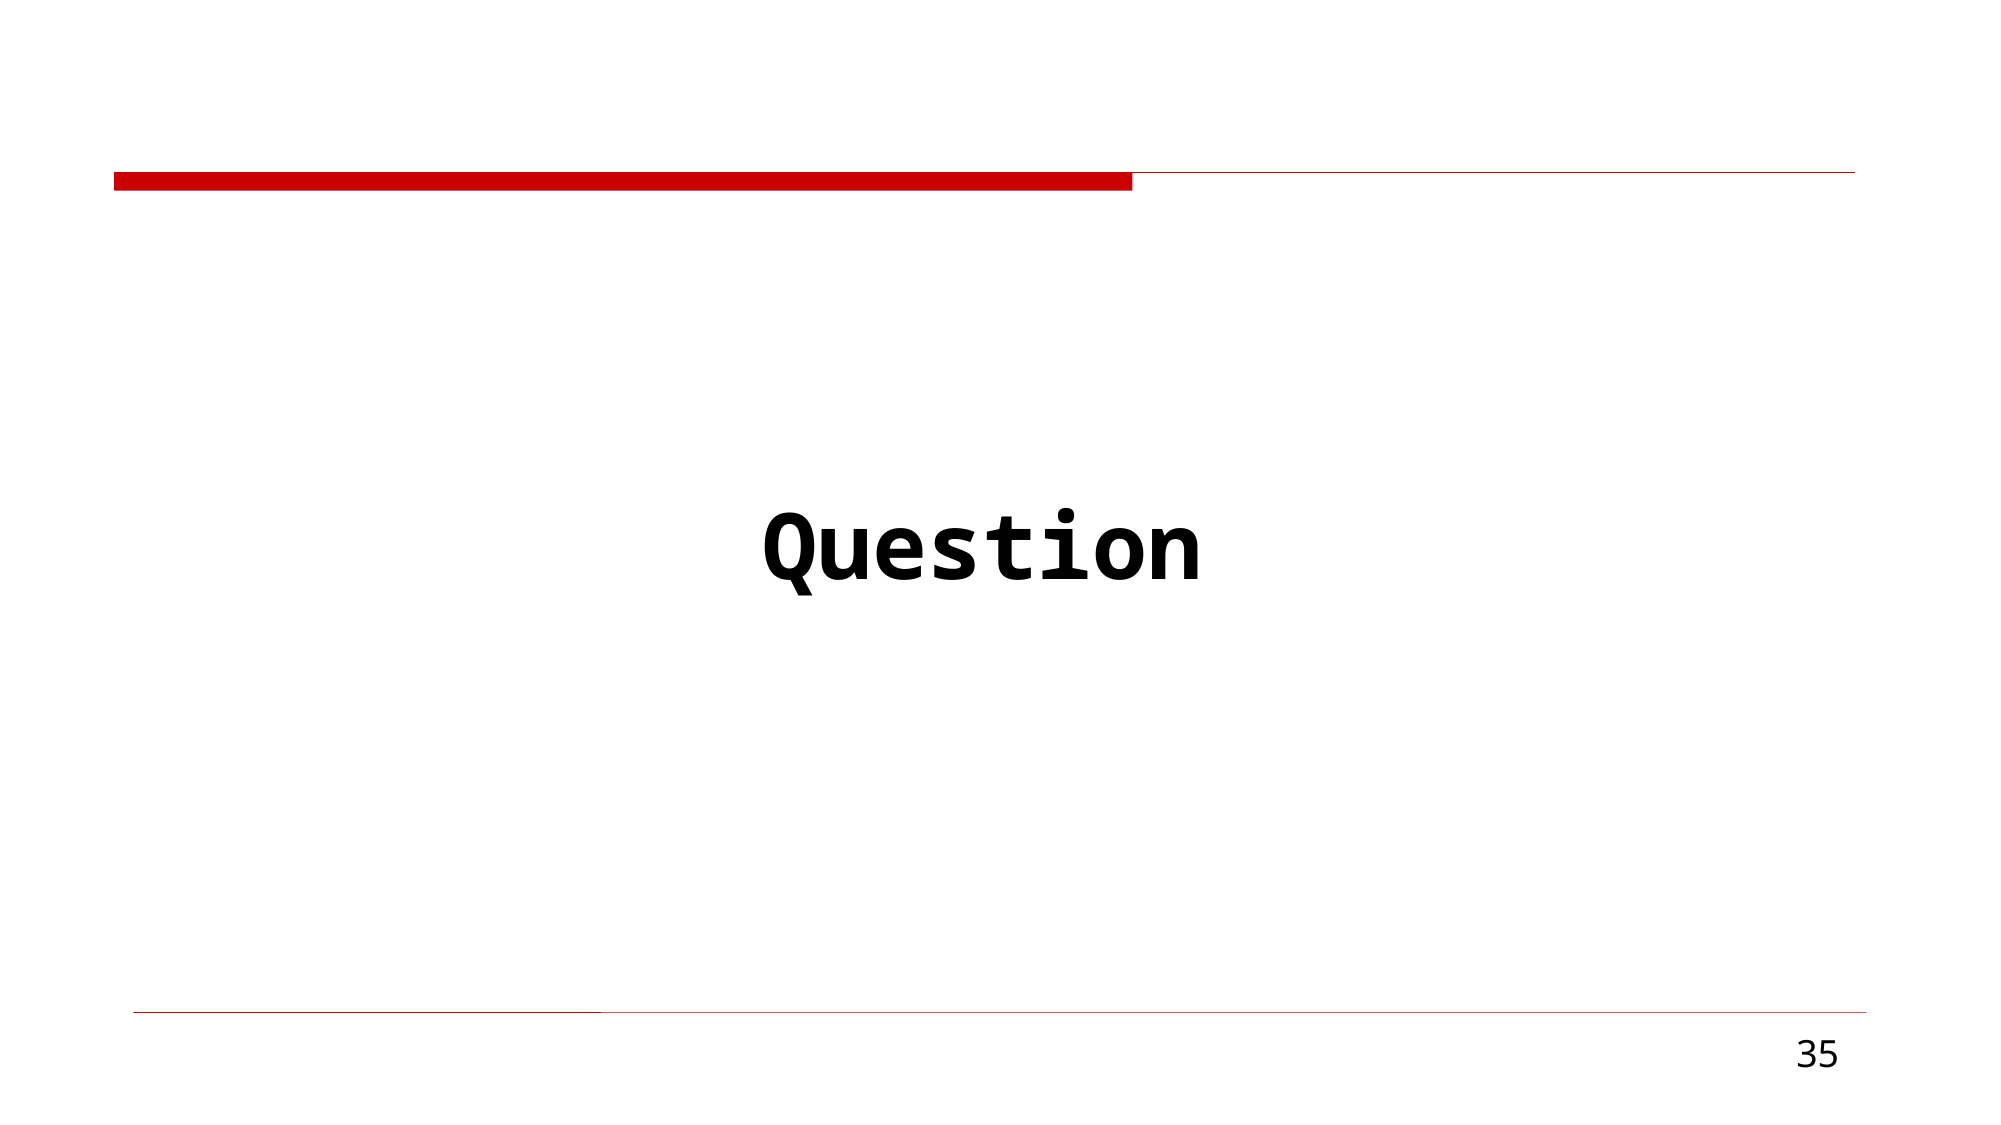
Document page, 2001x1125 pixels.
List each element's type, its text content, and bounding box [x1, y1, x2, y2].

text_box [1769, 1022, 1854, 1097]
list Question [326, 425, 1640, 716]
